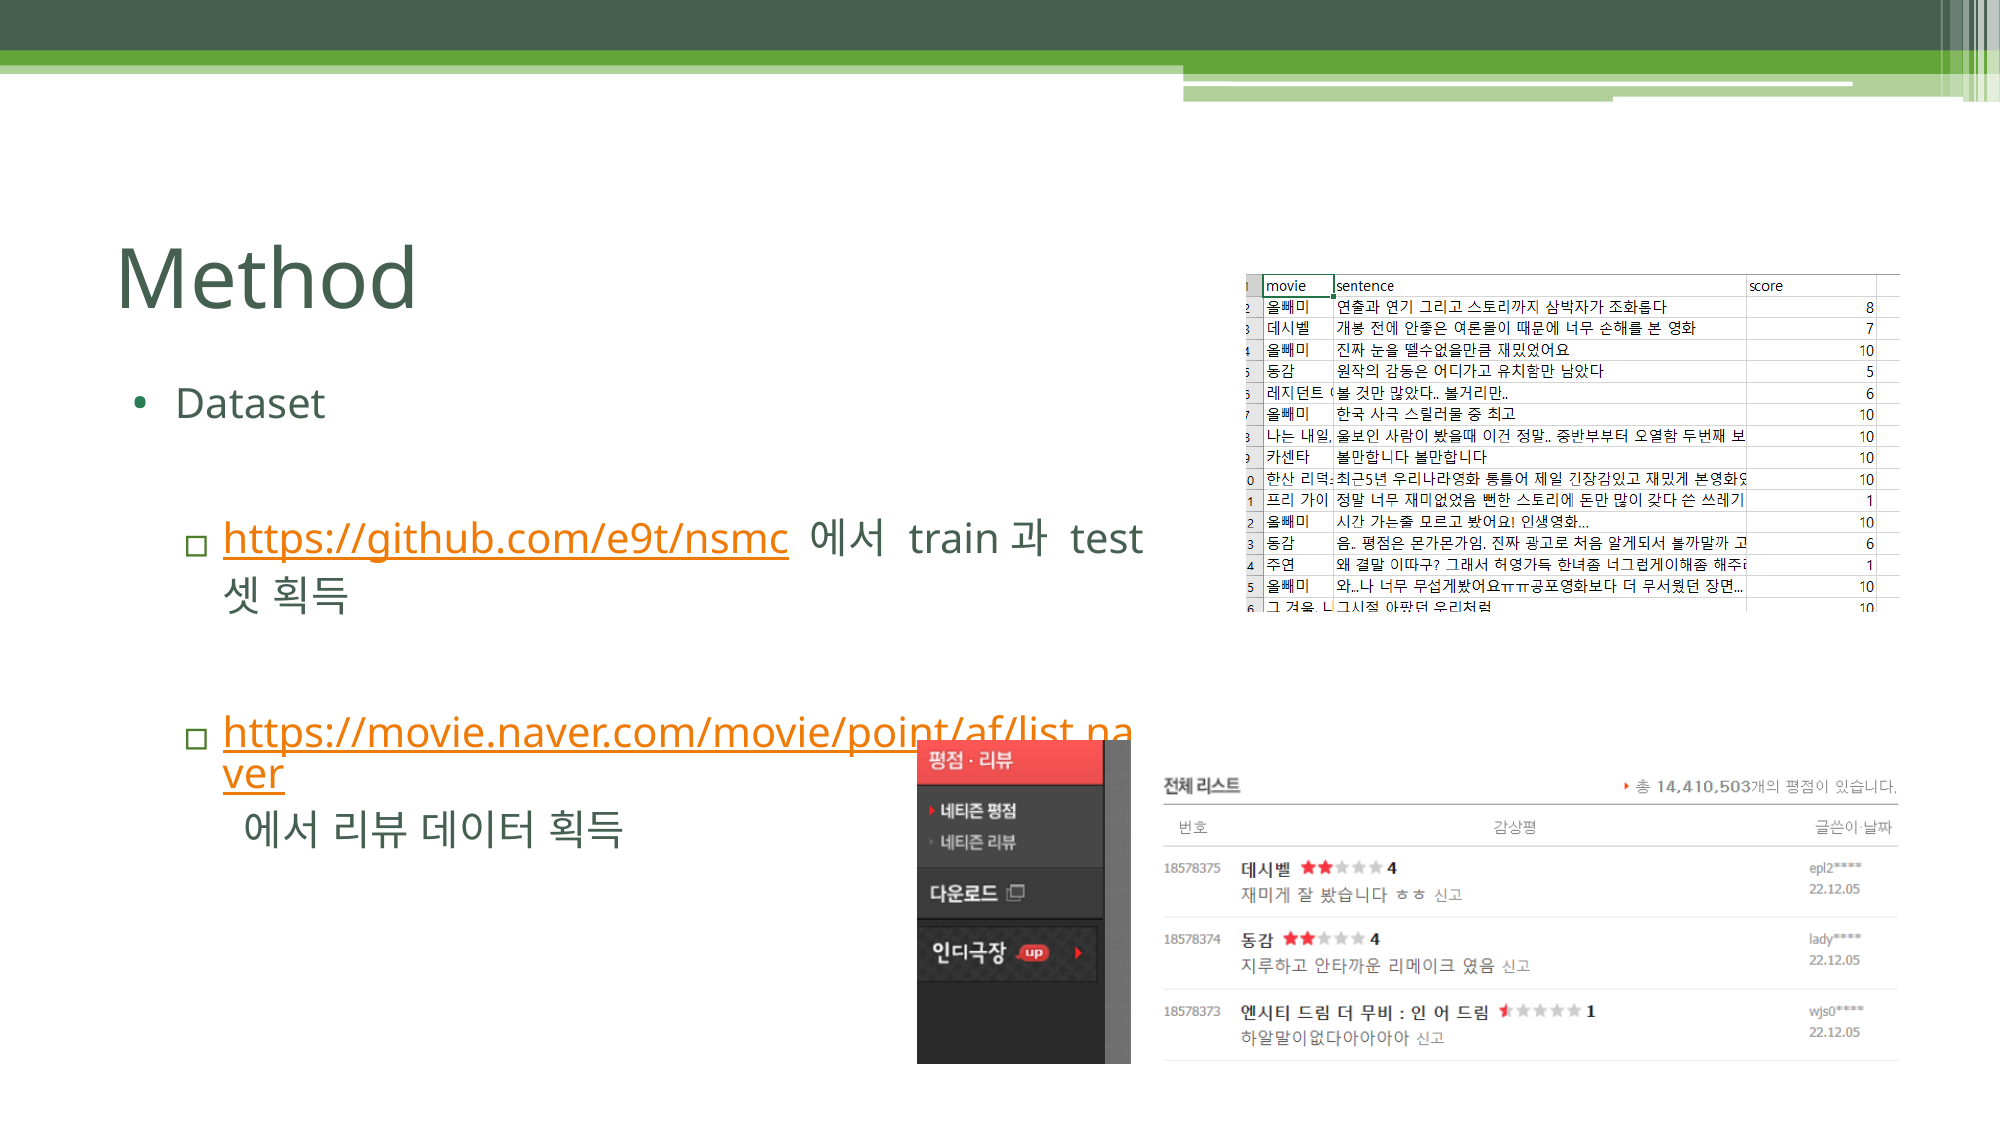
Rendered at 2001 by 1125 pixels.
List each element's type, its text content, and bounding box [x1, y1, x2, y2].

picture [1246, 274, 1900, 612]
picture [917, 740, 1918, 1064]
title Method [99, 187, 1900, 363]
list Dataset https://github.com/e9t/nsmc 에서 train과 test 셋 획득 https://movie.naver.com/movie/point/af/list.naver 에서 리뷰 데이터 획득 [99, 368, 1170, 1075]
